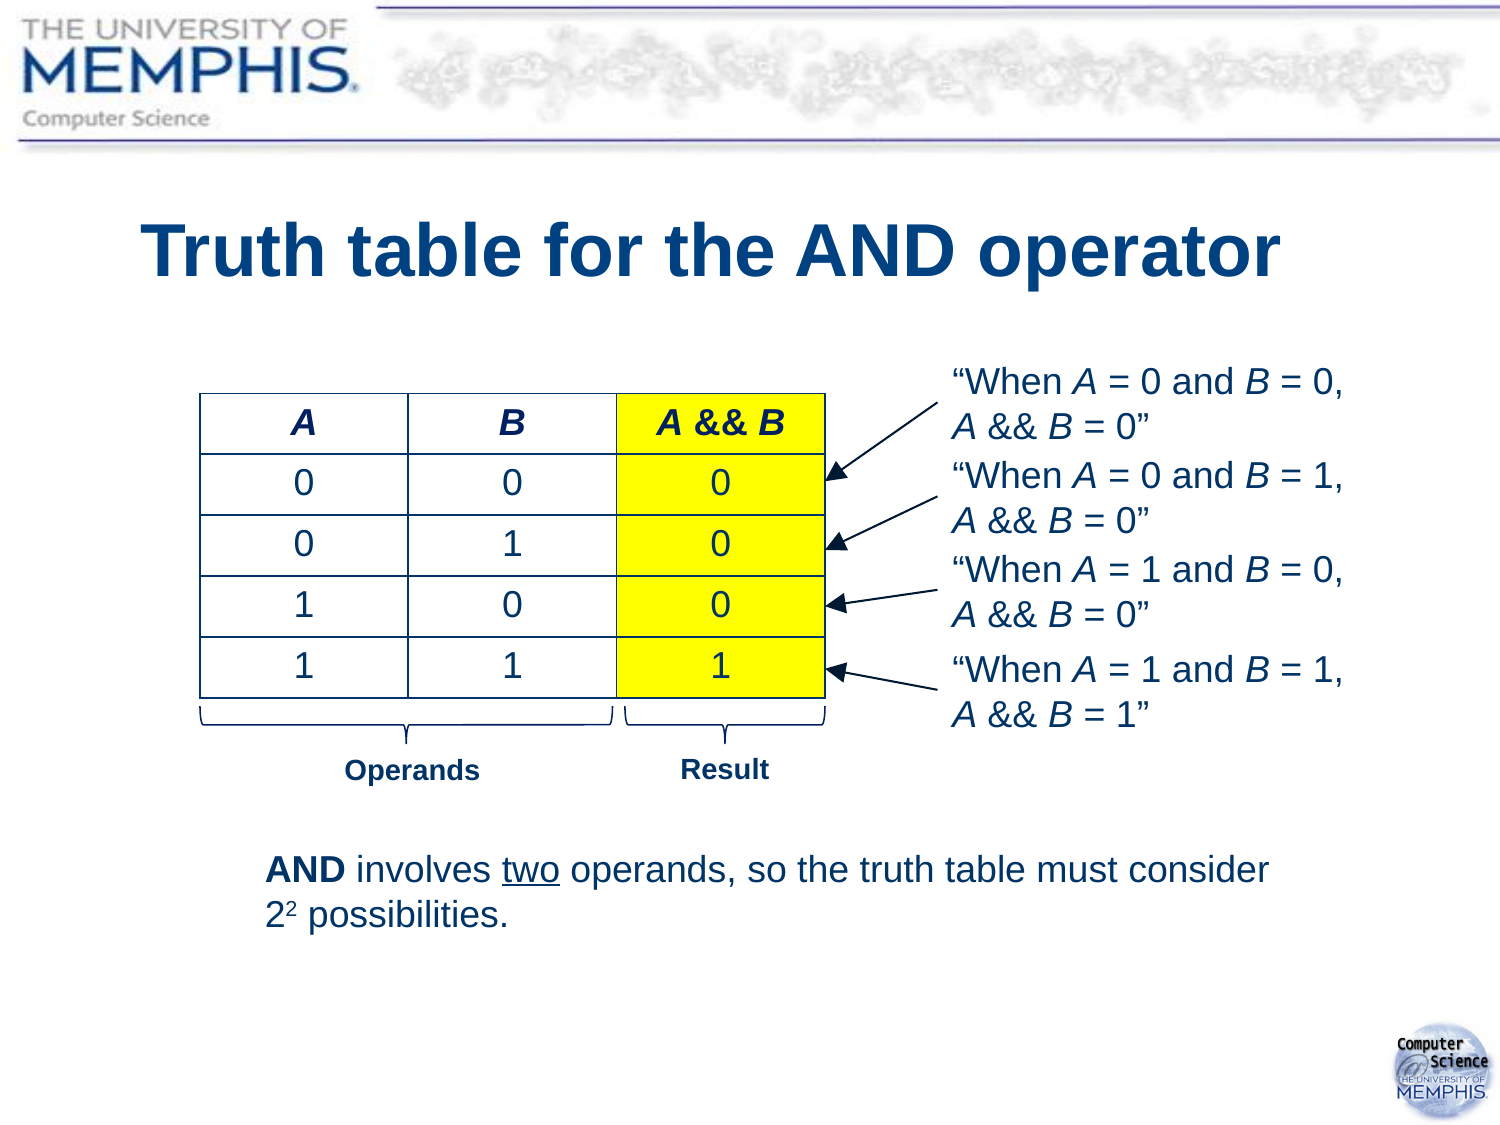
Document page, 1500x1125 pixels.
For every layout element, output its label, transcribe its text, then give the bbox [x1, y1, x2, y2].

table_cell 0 [617, 577, 824, 636]
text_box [824, 590, 938, 607]
table_header A [201, 394, 407, 453]
table_cell 0 [409, 455, 616, 514]
title Truth table for the AND operator [124, 162, 1426, 301]
table_cell 0 [201, 455, 407, 514]
text_box [199, 705, 614, 743]
text_box Operands [299, 743, 525, 794]
table_header B [409, 394, 616, 453]
text_box [624, 705, 826, 742]
table_cell 1 [201, 638, 407, 697]
picture [0, 0, 1500, 163]
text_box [824, 496, 938, 551]
table_cell 1 [409, 516, 616, 575]
text_box AND involves two operands, so the truth table must consider 22 possibilities. [249, 837, 1325, 943]
text_box “When A = 0 and B = 0, A && B = 0” [937, 349, 1400, 443]
table_header A && B [617, 394, 824, 453]
text_box “When A = 1 and B = 1, A && B = 1” [937, 637, 1400, 743]
table_cell 1 [201, 577, 407, 636]
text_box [824, 668, 938, 691]
table_cell 0 [617, 455, 824, 514]
text_box “When A = 1 and B = 0, A && B = 0” [937, 537, 1400, 637]
table_cell 0 [409, 577, 616, 636]
picture [1387, 1017, 1500, 1125]
text_box “When A = 0 and B = 1, A && B = 0” [937, 443, 1400, 537]
table_cell 0 [617, 516, 824, 575]
text_box Result [612, 742, 838, 793]
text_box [824, 402, 938, 482]
table_cell 1 [409, 638, 616, 697]
table_cell 1 [617, 638, 824, 697]
table_cell 0 [201, 516, 407, 575]
